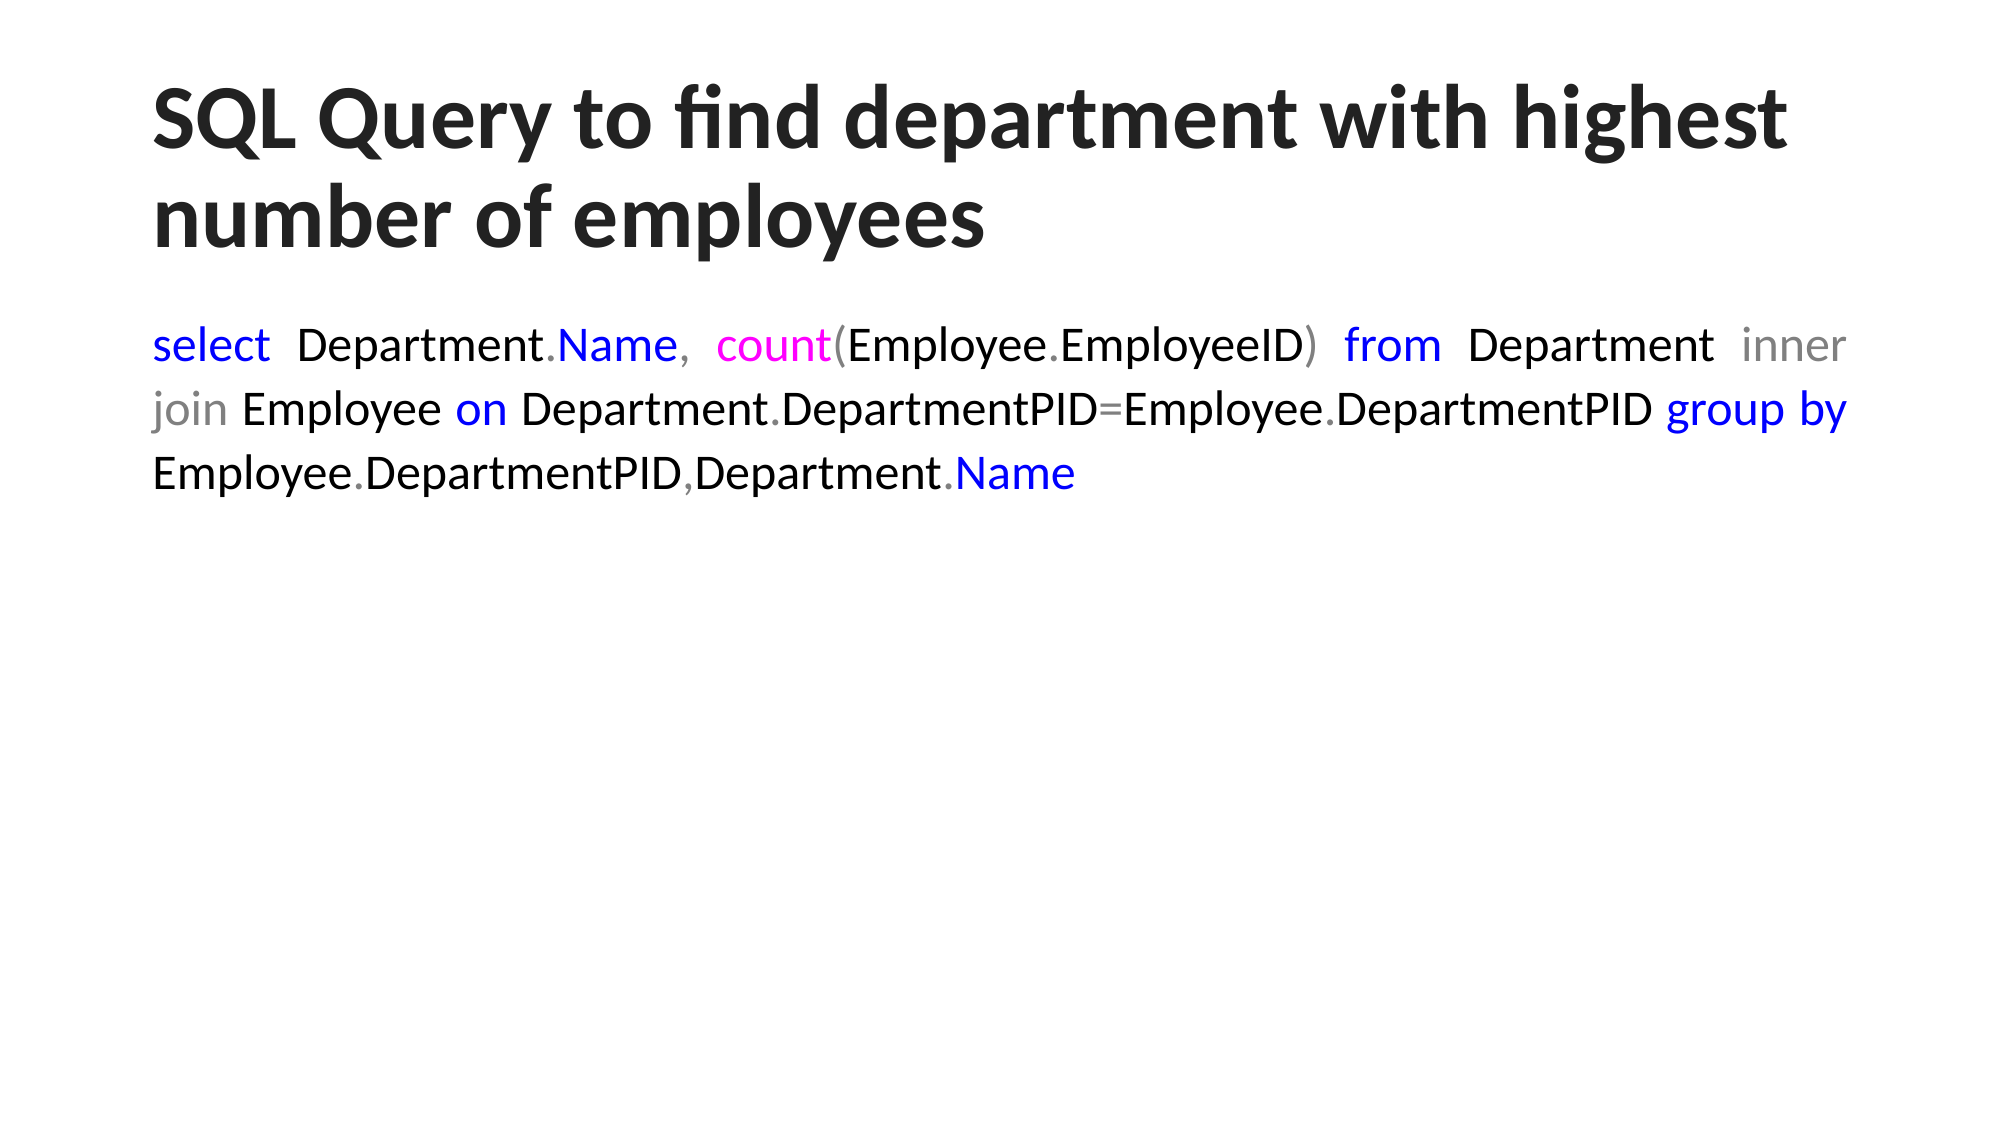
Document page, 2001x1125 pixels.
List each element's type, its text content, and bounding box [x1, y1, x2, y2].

title SQL Query to find department with highest number of employees [137, 59, 1863, 278]
list select Department.Name, count(Employee.EmployeeID) from Department inner join Employee on Department.DepartmentPID=Employee.DepartmentPID group by Employee.DepartmentPID,Department.Name [137, 299, 1863, 1014]
